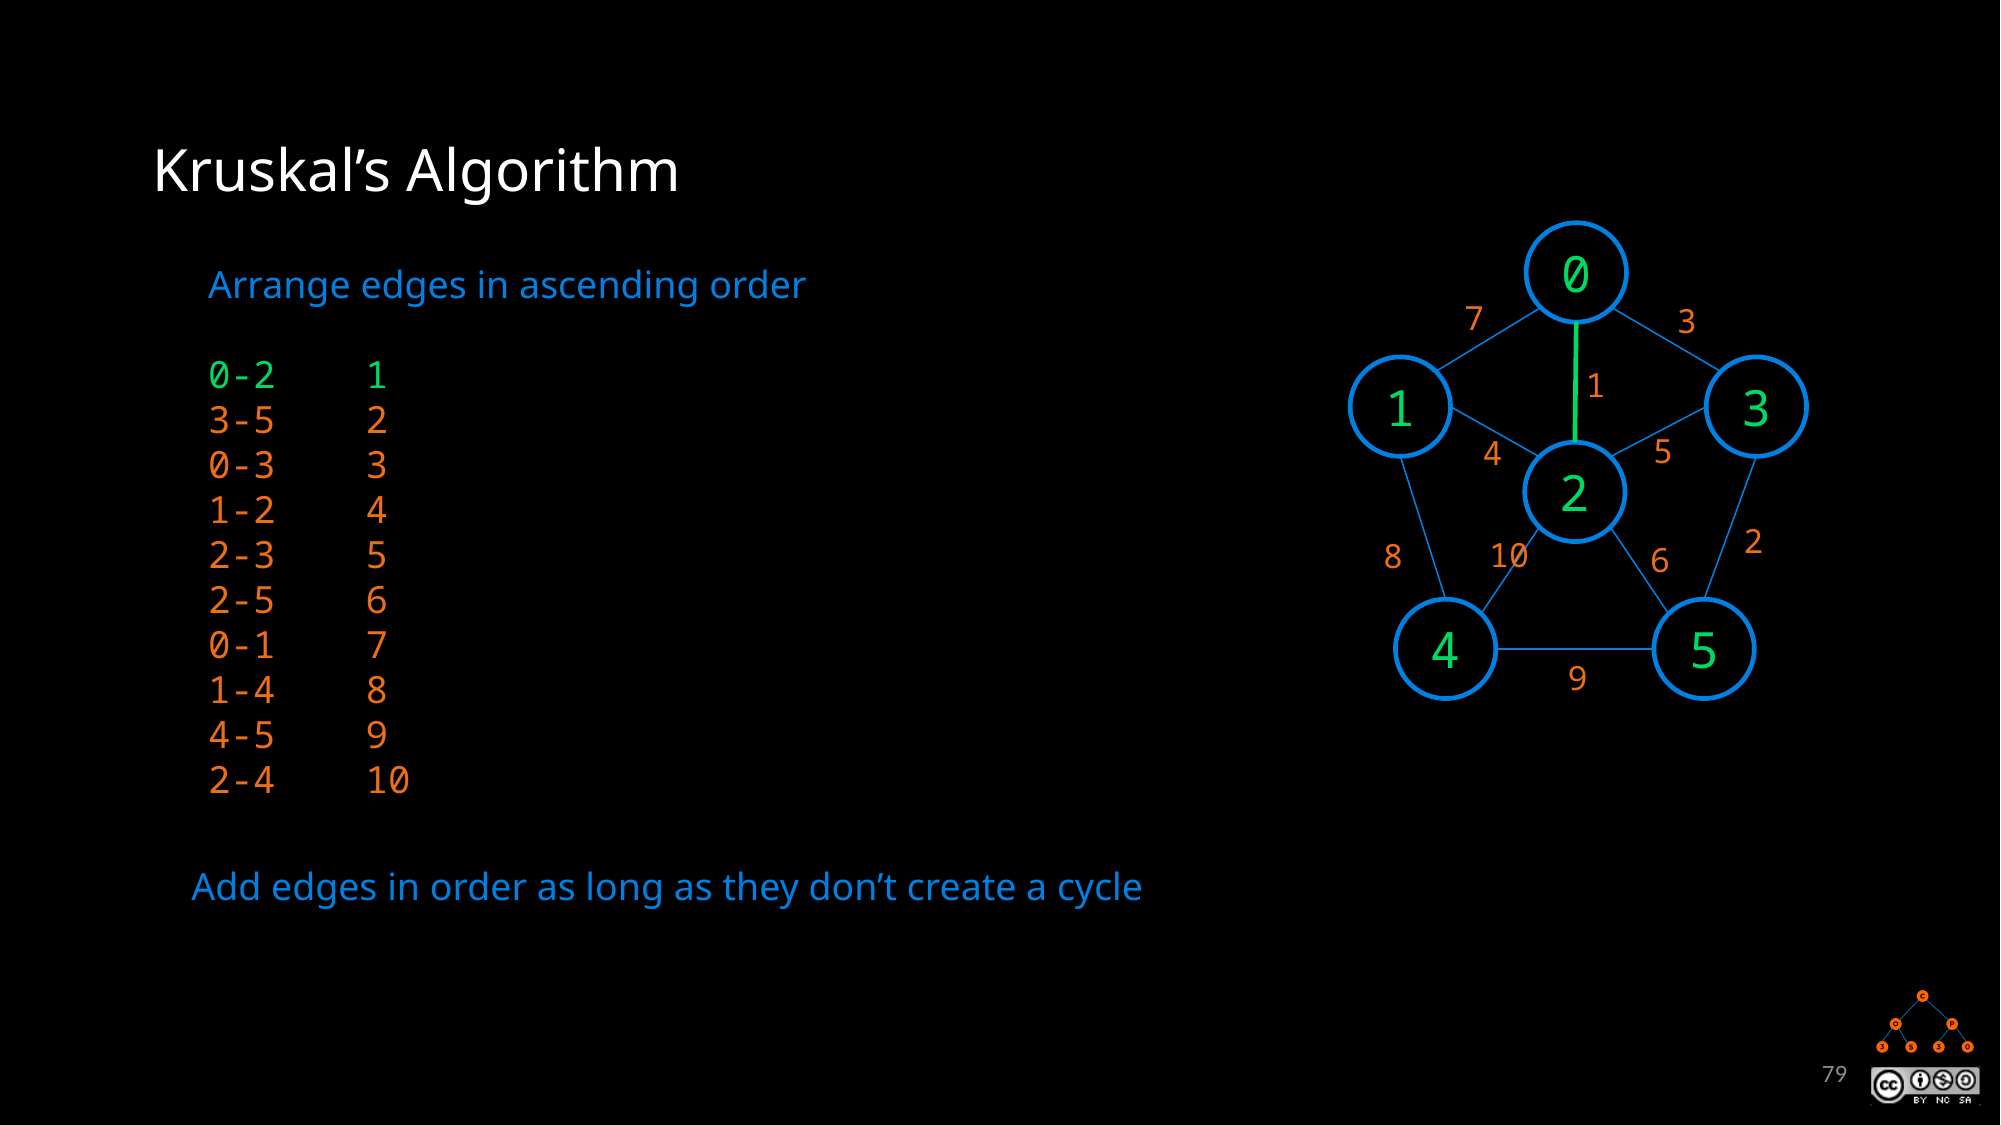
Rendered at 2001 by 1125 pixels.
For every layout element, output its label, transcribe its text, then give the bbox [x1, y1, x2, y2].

text_box Add edges in order as long as they don’t create a cycle [176, 855, 1451, 916]
slide_number 79 [1412, 1042, 1856, 1103]
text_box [1350, 222, 1807, 724]
title Kruskal’s Algorithm [137, 59, 1863, 278]
text_box Arrange edges in ascending order 0-2 1 3-5 2 0-3 3 1-2 4 2-3 5 2-5 6 0-1 7 1-4 8 4-5 9 2-4 10 [193, 253, 967, 809]
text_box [1856, 982, 1995, 1106]
